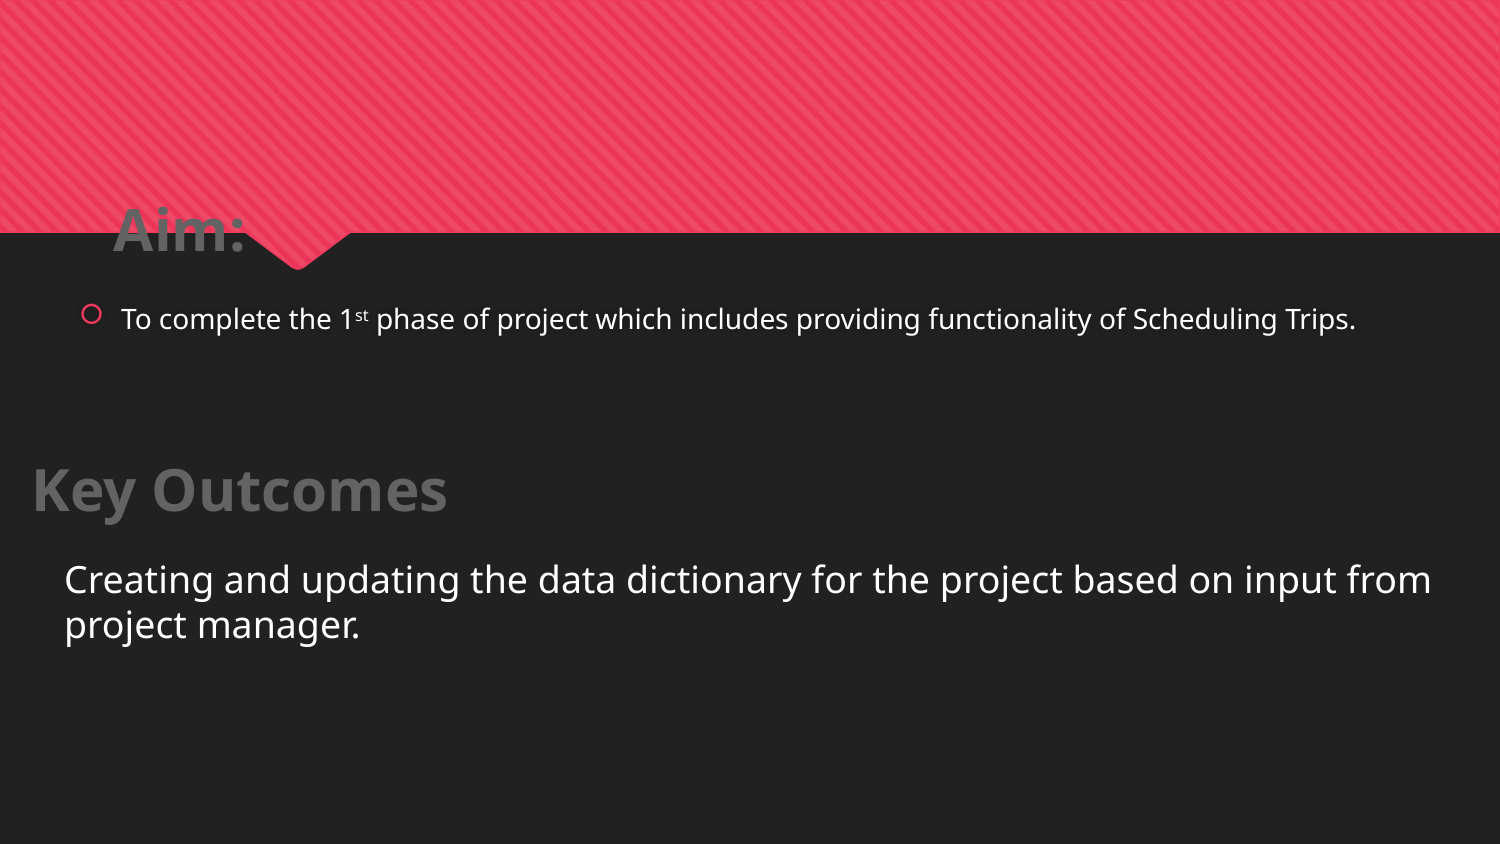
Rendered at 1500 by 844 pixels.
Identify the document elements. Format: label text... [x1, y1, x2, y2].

text_box Creating and updating the data dictionary for the project based on input from project manager. [64, 555, 1436, 692]
text_box Key Outcomes [16, 445, 464, 531]
list To complete the 1st phase of project which includes providing functionality of Scheduling Trips. [64, 294, 1436, 441]
text_box Aim: [99, 185, 261, 271]
